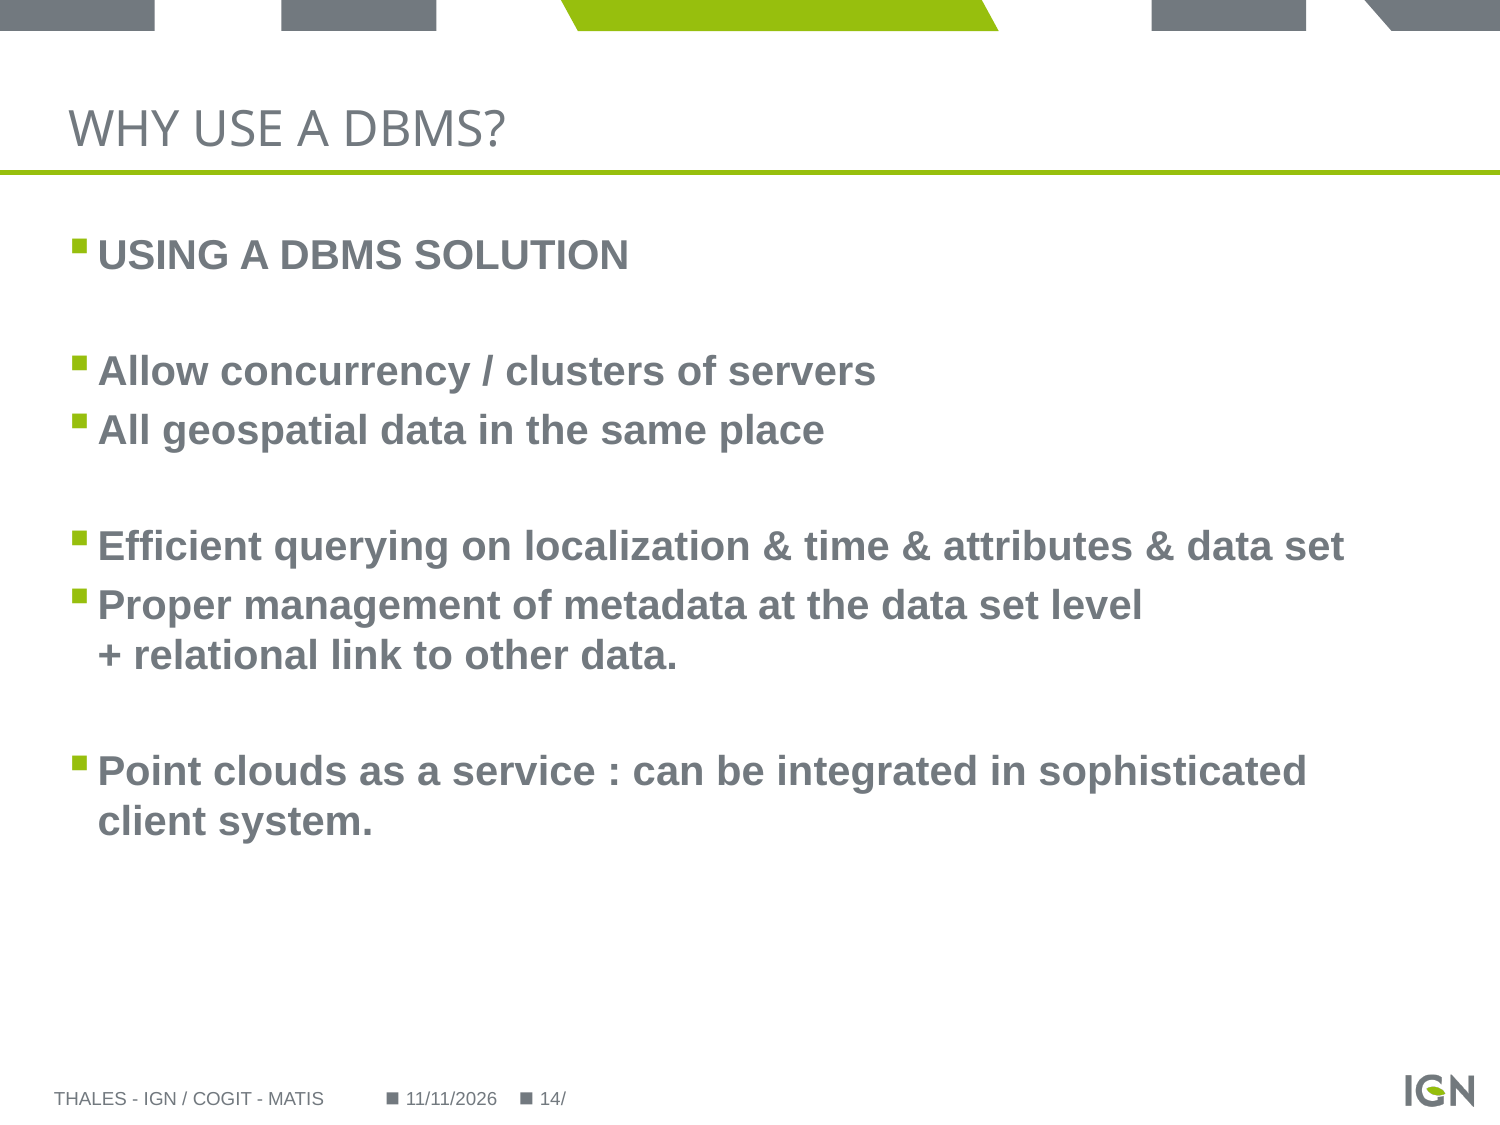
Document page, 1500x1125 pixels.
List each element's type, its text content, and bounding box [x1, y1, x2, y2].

list USing A DBMS solution Allow concurrency / clusters of servers All geospatial data in the same place Efficient querying on localization & time & attributes & data set Proper management of metadata at the data set level + relational link to other data. Point clouds as a service : can be integrated in sophisticated client system. [53, 219, 1425, 1005]
title Why use a DBMS? [53, 80, 1425, 173]
picture [1404, 1074, 1475, 1109]
footer Thales - IGN / COGIT - MATIS [39, 1067, 387, 1125]
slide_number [390, 1067, 524, 1125]
slide_number 14/ [524, 1067, 875, 1125]
